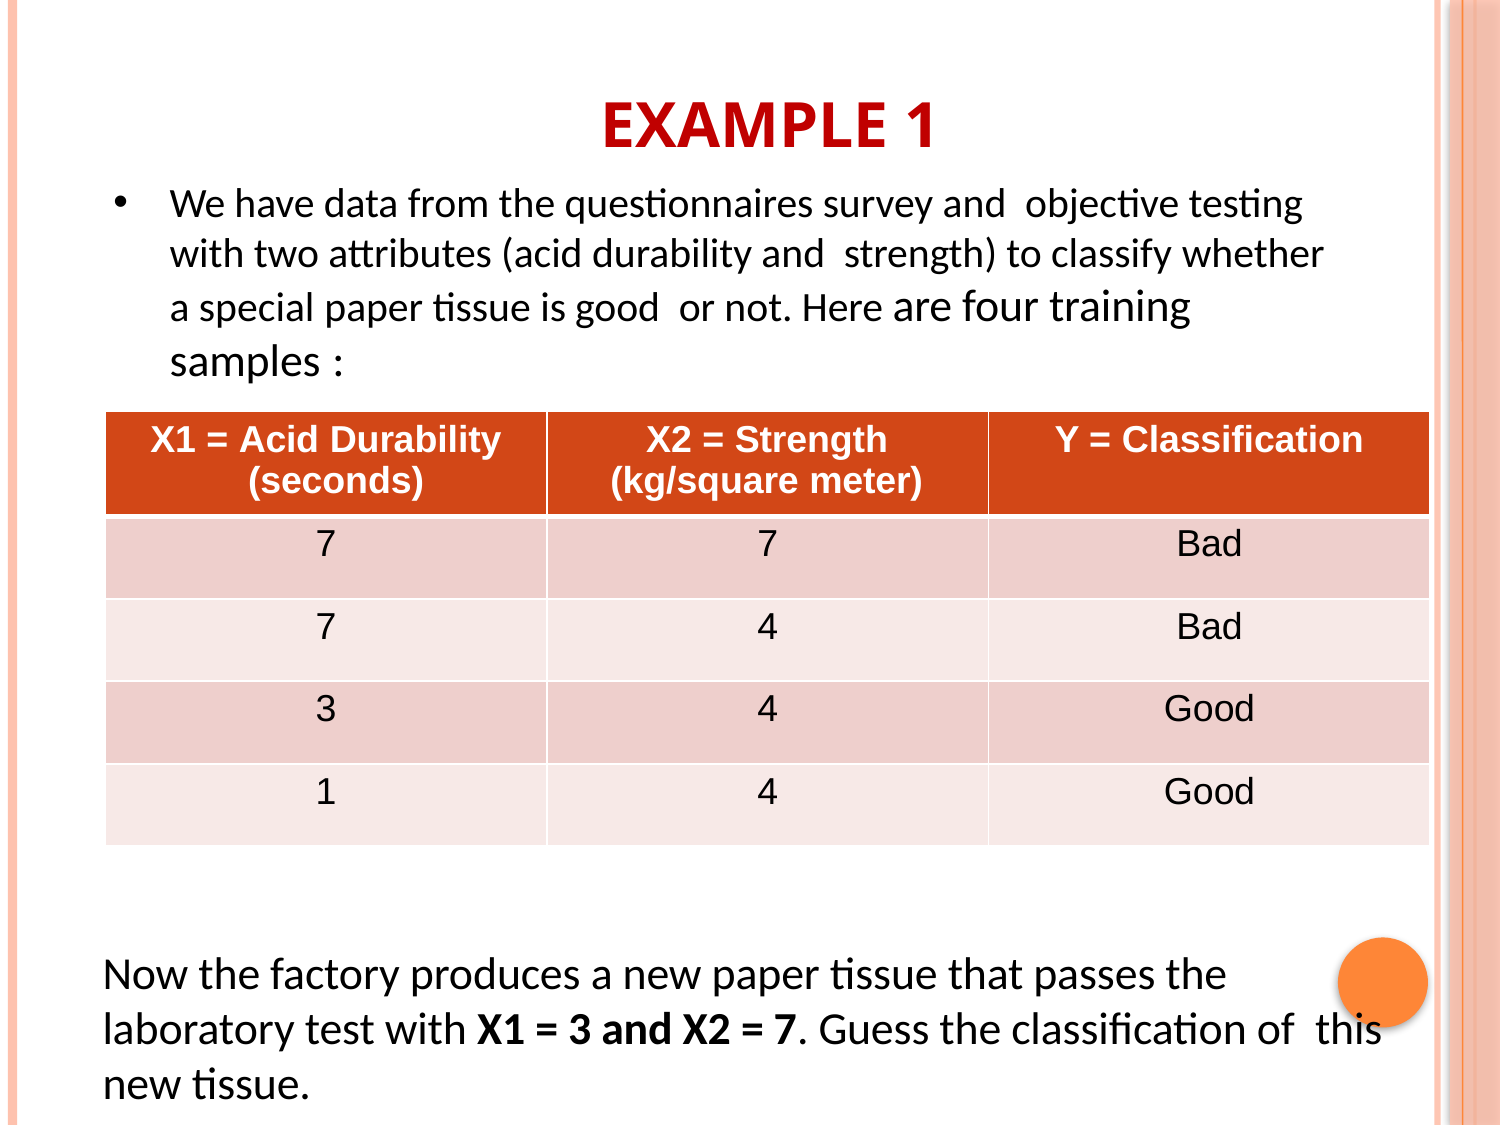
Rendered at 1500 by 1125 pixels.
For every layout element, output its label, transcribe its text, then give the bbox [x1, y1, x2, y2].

table_cell 1 [106, 765, 546, 845]
text_box We have data from the questionnaires survey and objective testing with two attributes (acid durability and strength) to classify whether a special paper tissue is good or not. Here are four training samples : [111, 173, 1349, 386]
table_cell 7 [106, 600, 546, 680]
table_header X1 = Acid Durability (seconds) [106, 412, 546, 514]
table_header X2 = Strength (kg/square meter) [548, 412, 988, 514]
table_cell 4 [548, 765, 988, 845]
table_cell 4 [548, 682, 988, 763]
table_header Y = Classification [989, 412, 1429, 514]
table_cell Bad [989, 600, 1429, 680]
table_cell Bad [989, 519, 1429, 598]
table_cell 7 [548, 519, 988, 598]
text_box Now the factory produces a new paper tissue that passes the laboratory test with X1 = 3 and X2 = 7. Guess the classification of this new tissue. [100, 941, 1430, 1109]
table_cell Good [989, 682, 1429, 763]
table_cell Good [989, 765, 1429, 845]
table_cell 4 [548, 600, 988, 680]
table_cell 7 [106, 519, 546, 598]
title Example 1 [598, 0, 963, 160]
table_cell 3 [106, 682, 546, 763]
